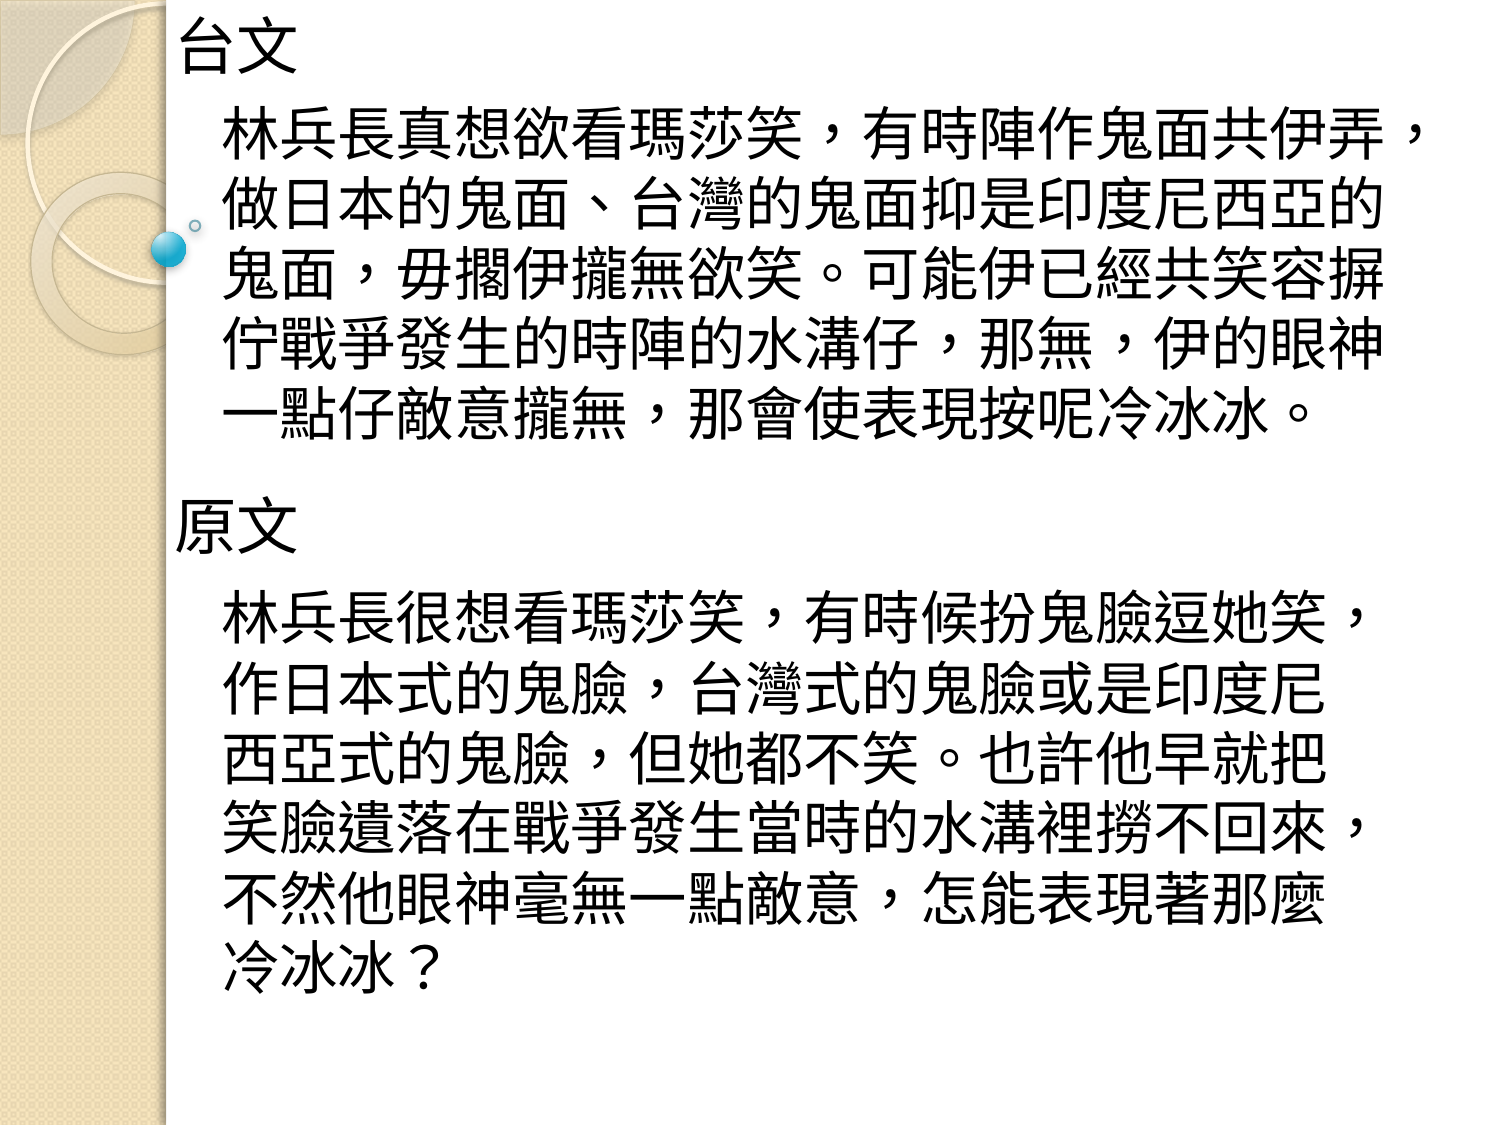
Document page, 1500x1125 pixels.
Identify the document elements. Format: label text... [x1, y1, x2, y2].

text_box 台文 [159, 0, 349, 90]
text_box 原文 [159, 479, 325, 570]
text_box 林兵長真想欲看瑪莎笑，有時陣作鬼面共伊弄，做日本的鬼面、台灣的鬼面抑是印度尼西亞的鬼面，毋擱伊攏無欲笑。可能伊已經共笑容摒佇戰爭發生的時陣的水溝仔，那無，伊的眼神一點仔敵意攏無，那會使表現按呢冷冰冰。 [206, 90, 1412, 500]
text_box 林兵長很想看瑪莎笑，有時候扮鬼臉逗她笑，作日本式的鬼臉，台灣式的鬼臉或是印度尼西亞式的鬼臉，但她都不笑。也許他早就把笑臉遺落在戰爭發生當時的水溝裡撈不回來，不然他眼神毫無一點敵意，怎能表現著那麼冷冰冰？ [206, 574, 1376, 1009]
